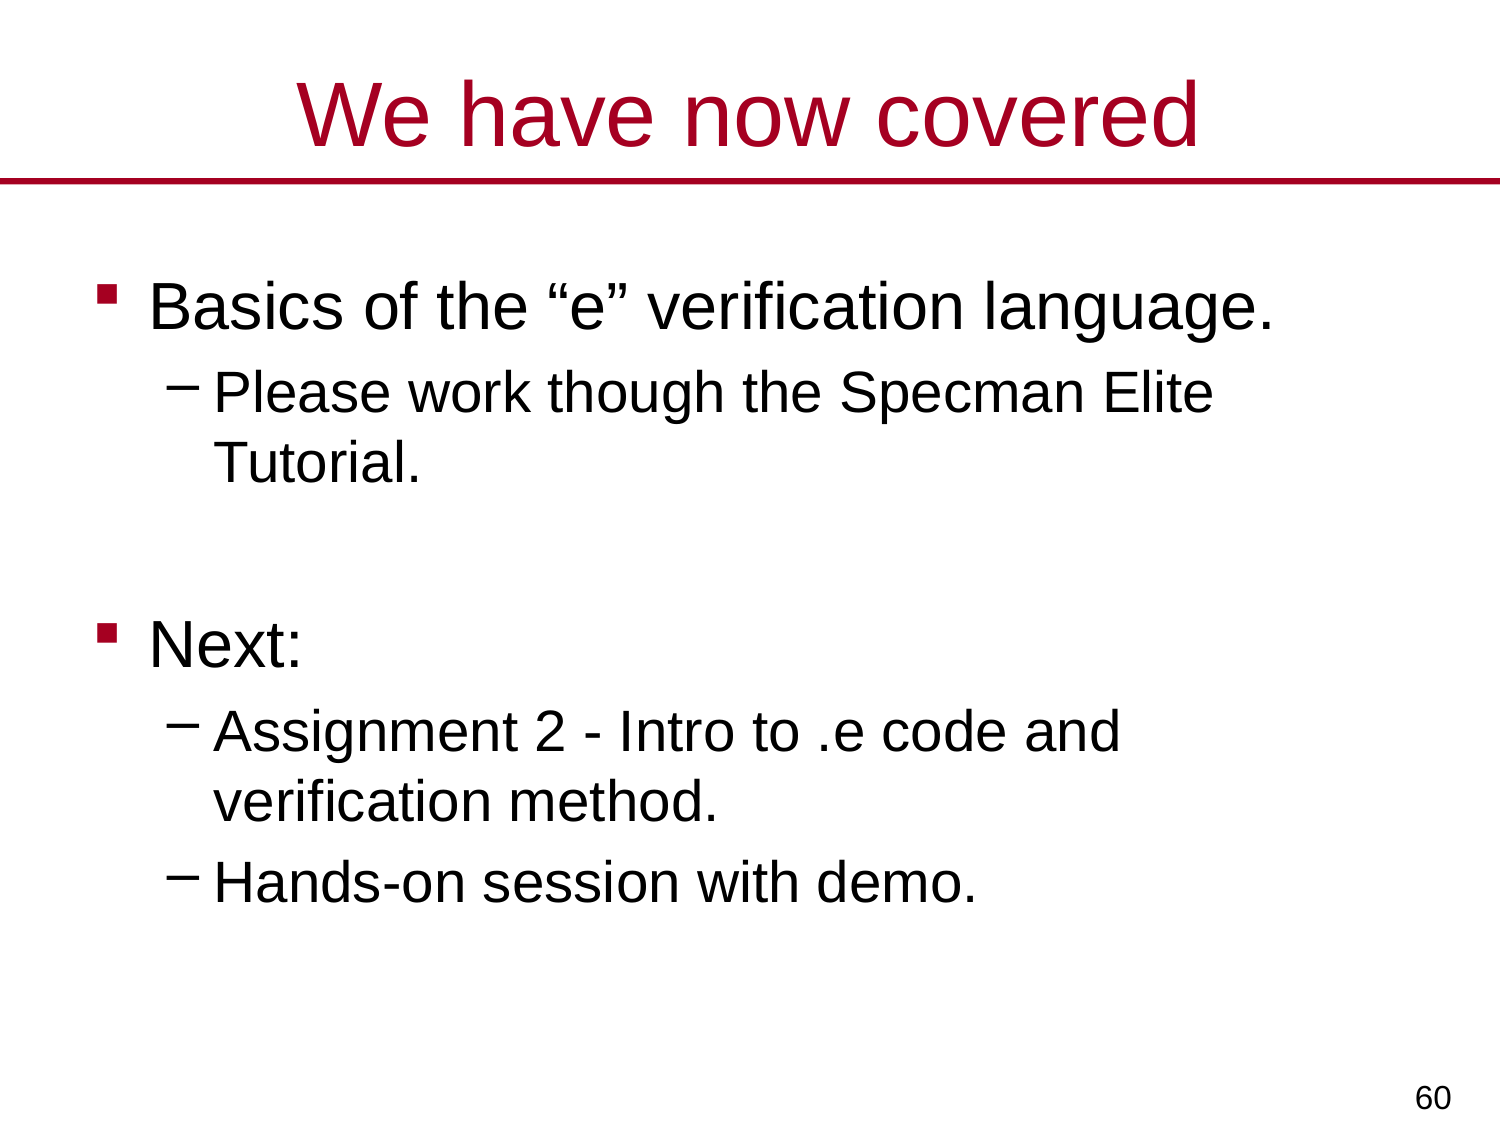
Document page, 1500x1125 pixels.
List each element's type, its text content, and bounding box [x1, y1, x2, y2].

title We have now covered [0, 44, 1500, 175]
list Basics of the “e” verification language. Please work though the Specman Elite Tutorial. Next: Assignment 2 - Intro to .e code and verification method. Hands-on session with demo. [76, 255, 1428, 1026]
